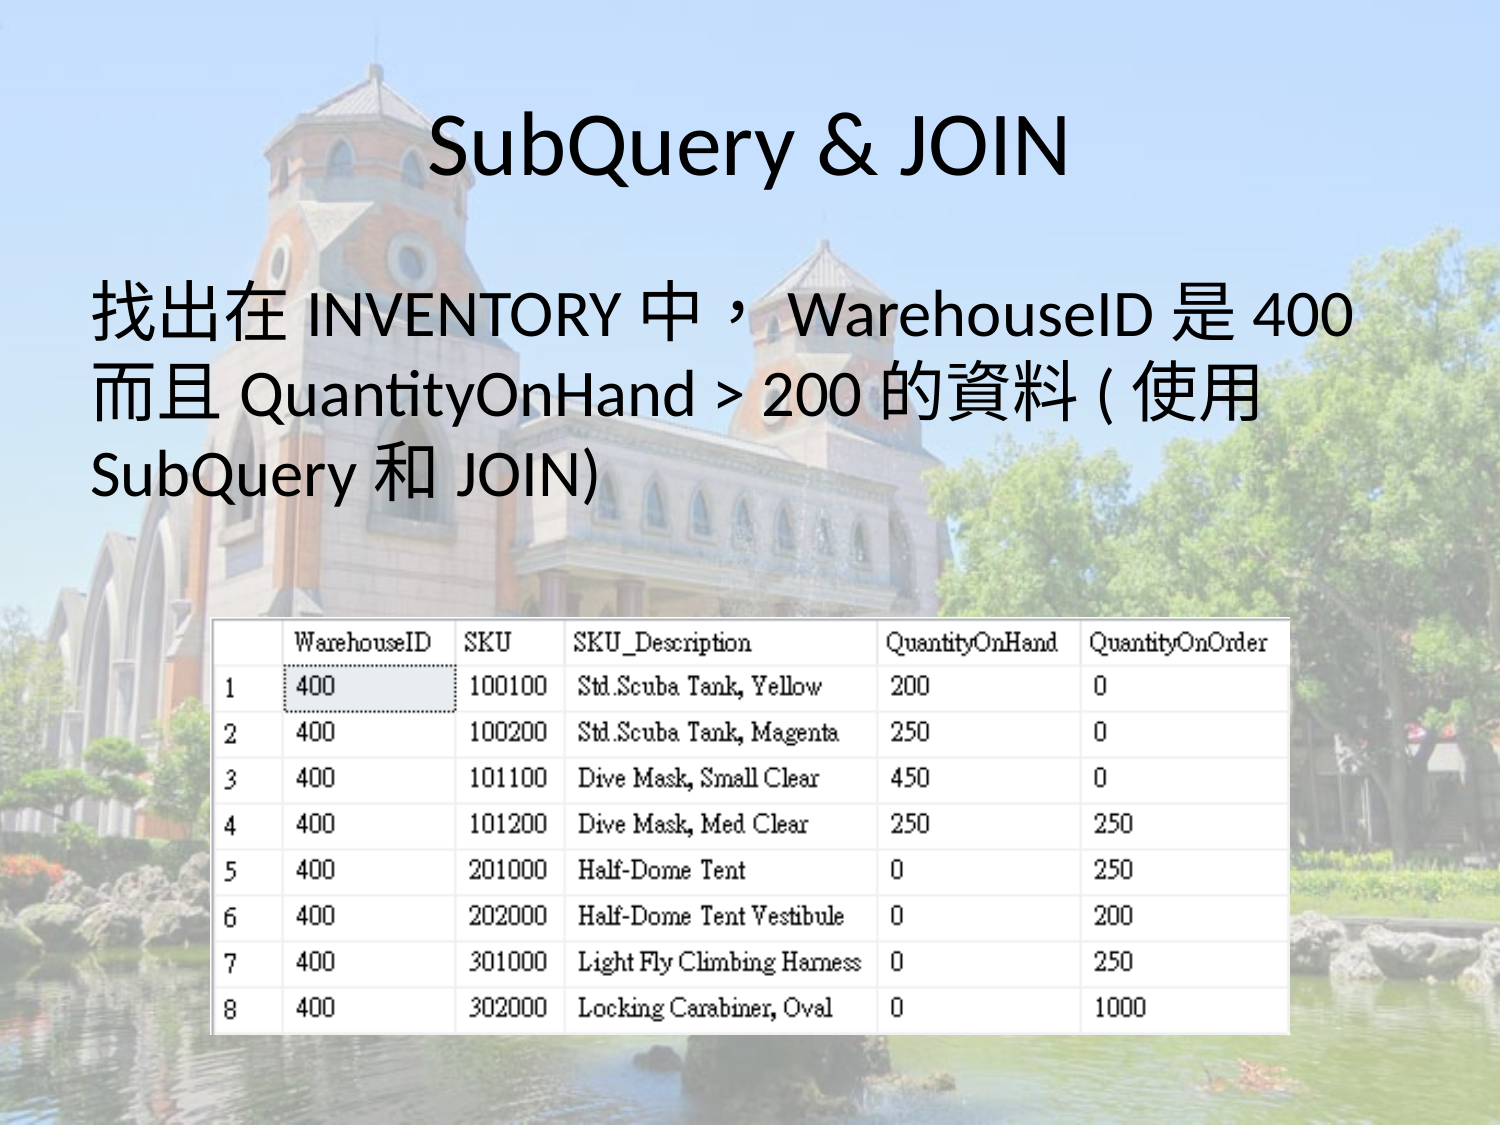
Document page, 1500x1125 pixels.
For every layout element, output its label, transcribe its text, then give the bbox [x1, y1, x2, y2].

picture [210, 617, 1290, 1036]
list 找出在INVENTORY中，WarehouseID是400而且QuantityOnHand > 200的資料(使用SubQuery和JOIN) [75, 262, 1425, 1005]
title SubQuery & JOIN [75, 45, 1425, 233]
